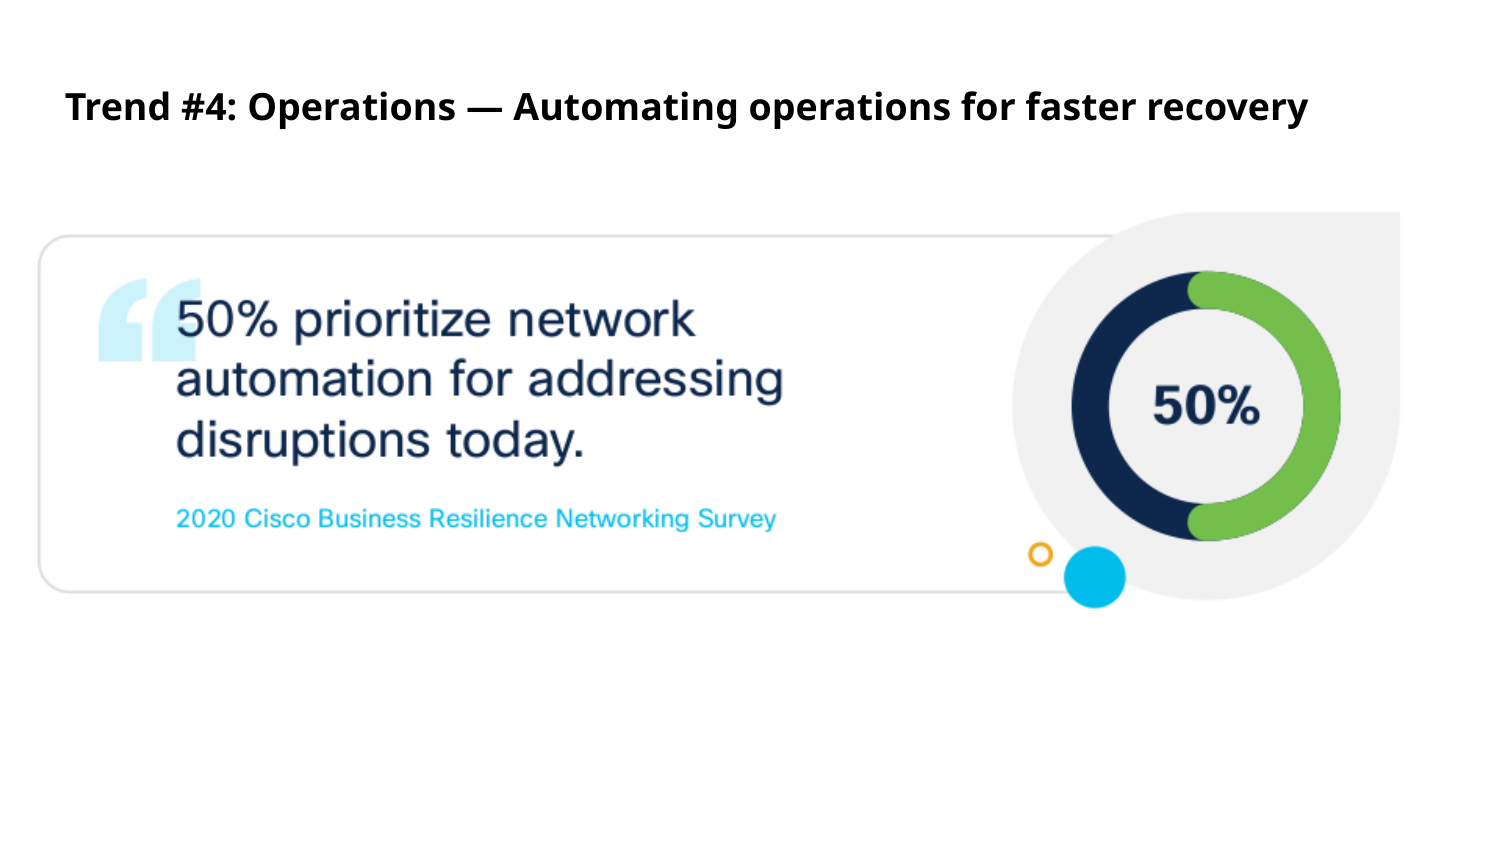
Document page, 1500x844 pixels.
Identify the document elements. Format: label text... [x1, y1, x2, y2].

picture [24, 197, 1416, 648]
title Trend #4: Operations — Automating operations for faster recovery [49, 67, 1448, 173]
